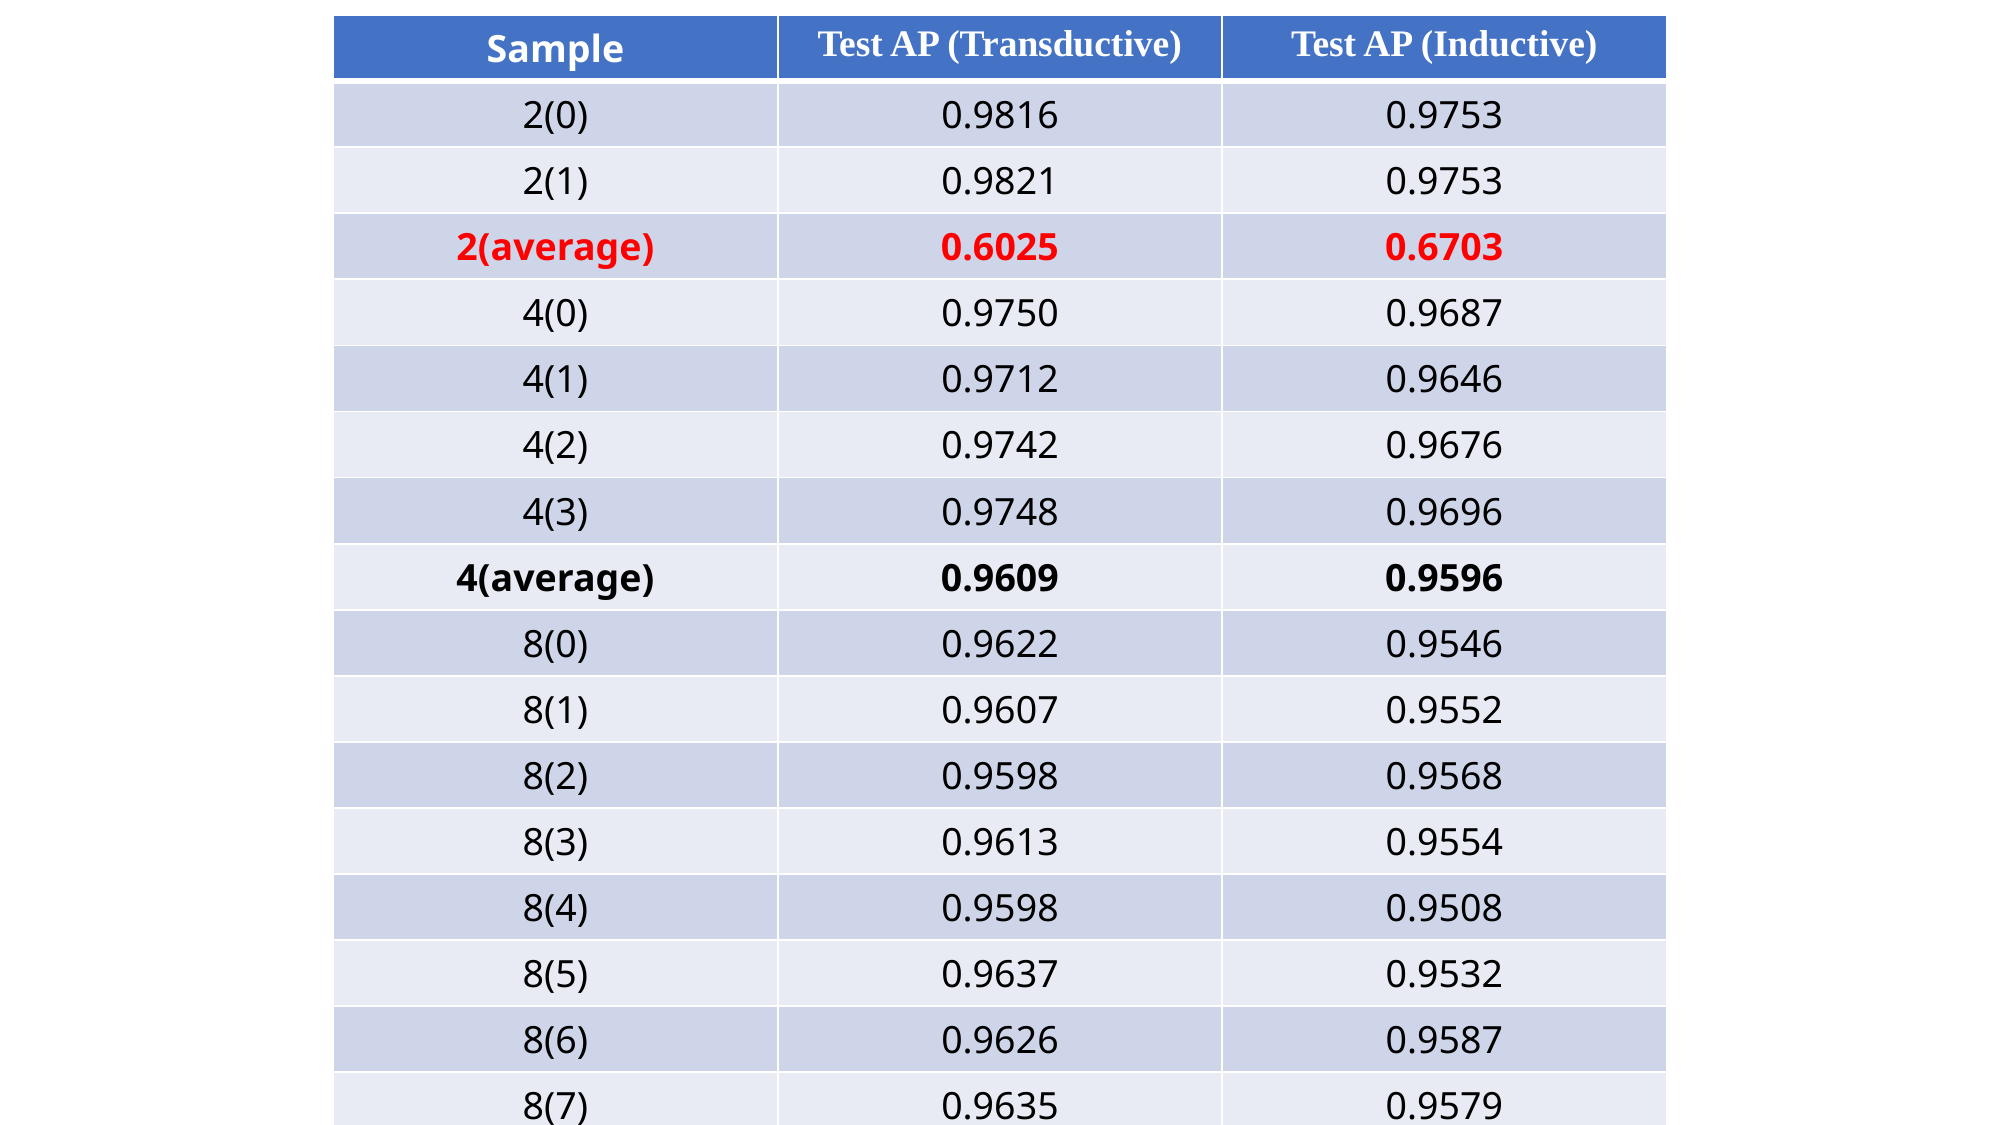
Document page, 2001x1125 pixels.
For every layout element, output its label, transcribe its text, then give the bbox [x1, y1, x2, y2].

table_cell 4(2) [334, 412, 777, 477]
table_cell 2(1) [334, 148, 777, 212]
table_cell 0.9568 [1223, 743, 1666, 807]
table_cell 0.9712 [779, 346, 1221, 411]
table_cell 0.9816 [779, 84, 1221, 146]
table_cell 0.9587 [1223, 1007, 1666, 1071]
table_cell 8(4) [334, 875, 777, 939]
table_cell 0.9696 [1223, 478, 1666, 543]
table_cell 0.9742 [779, 412, 1221, 477]
table_cell 0.9613 [779, 809, 1221, 873]
table_cell 0.9687 [1223, 280, 1666, 345]
table_cell 0.9637 [779, 941, 1221, 1005]
table_cell 0.9748 [779, 478, 1221, 543]
table_cell 8(6) [334, 1007, 777, 1071]
table_cell 0.9646 [1223, 346, 1666, 411]
table_cell 8(0) [334, 611, 777, 675]
table_cell 0.9753 [1223, 84, 1666, 146]
table_cell 0.9609 [779, 545, 1221, 609]
table_header Test AP (Inductive) [1223, 16, 1666, 78]
table_cell 8(2) [334, 743, 777, 807]
table_cell 8(1) [334, 677, 777, 741]
table_cell 0.9546 [1223, 611, 1666, 675]
table_cell 0.9622 [779, 611, 1221, 675]
table_cell 0.9579 [1223, 1073, 1666, 1125]
table_cell 0.9552 [1223, 677, 1666, 741]
table_cell 0.9598 [779, 875, 1221, 939]
table_cell 2(average) [334, 214, 777, 278]
table_cell 8(3) [334, 809, 777, 873]
table_cell 0.9676 [1223, 412, 1666, 477]
table_cell 0.9821 [779, 148, 1221, 212]
table_cell 0.9635 [779, 1073, 1221, 1125]
table_cell 0.9607 [779, 677, 1221, 741]
table_cell 0.6703 [1223, 214, 1666, 278]
table_cell 4(1) [334, 346, 777, 411]
table_cell 8(5) [334, 941, 777, 1005]
table_cell 4(average) [334, 545, 777, 609]
table_cell 4(0) [334, 280, 777, 345]
table_header Sample [334, 16, 777, 78]
table_cell 2(0) [334, 84, 777, 146]
table_cell 0.9626 [779, 1007, 1221, 1071]
table_cell 0.9596 [1223, 545, 1666, 609]
table_header Test AP (Transductive) [779, 16, 1221, 78]
table_cell 4(3) [334, 478, 777, 543]
table_cell 8(7) [334, 1073, 777, 1125]
table_cell 0.9753 [1223, 148, 1666, 212]
table_cell 0.9508 [1223, 875, 1666, 939]
table_cell 0.9532 [1223, 941, 1666, 1005]
table_cell 0.9750 [779, 280, 1221, 345]
table_cell 0.9554 [1223, 809, 1666, 873]
table_cell 0.6025 [779, 214, 1221, 278]
table_cell 0.9598 [779, 743, 1221, 807]
